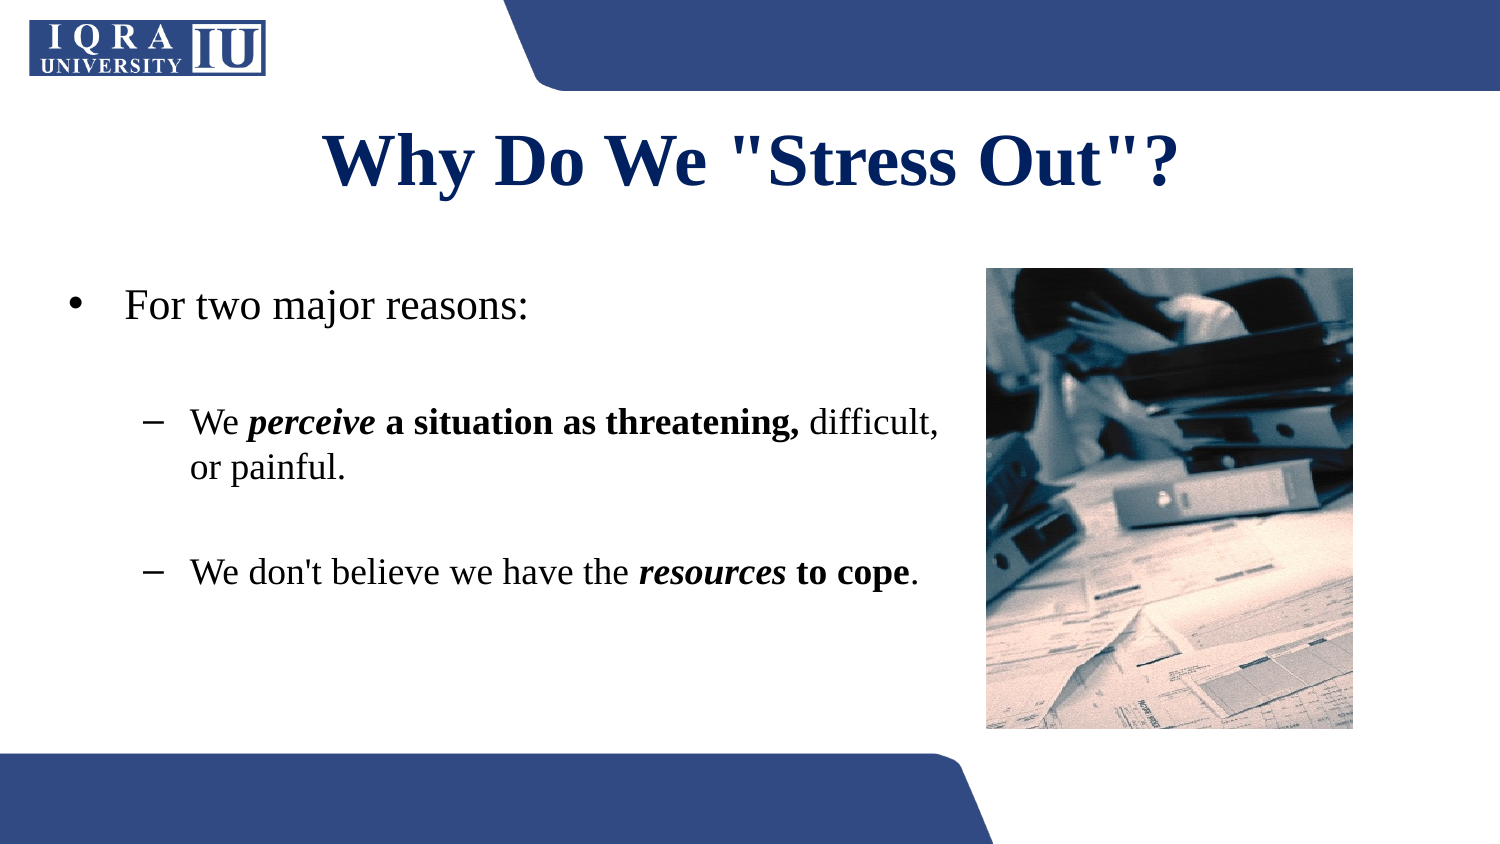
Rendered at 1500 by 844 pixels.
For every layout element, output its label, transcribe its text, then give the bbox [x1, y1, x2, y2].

title Why Do We "Stress Out"? [76, 102, 1427, 244]
picture [0, 754, 992, 844]
list For two major reasons: We perceive a situation as threatening, difficult, or painful. We don't believe we have the resources to cope. [53, 268, 963, 781]
picture [985, 267, 1353, 729]
picture [29, 20, 266, 76]
picture [503, 0, 1500, 91]
